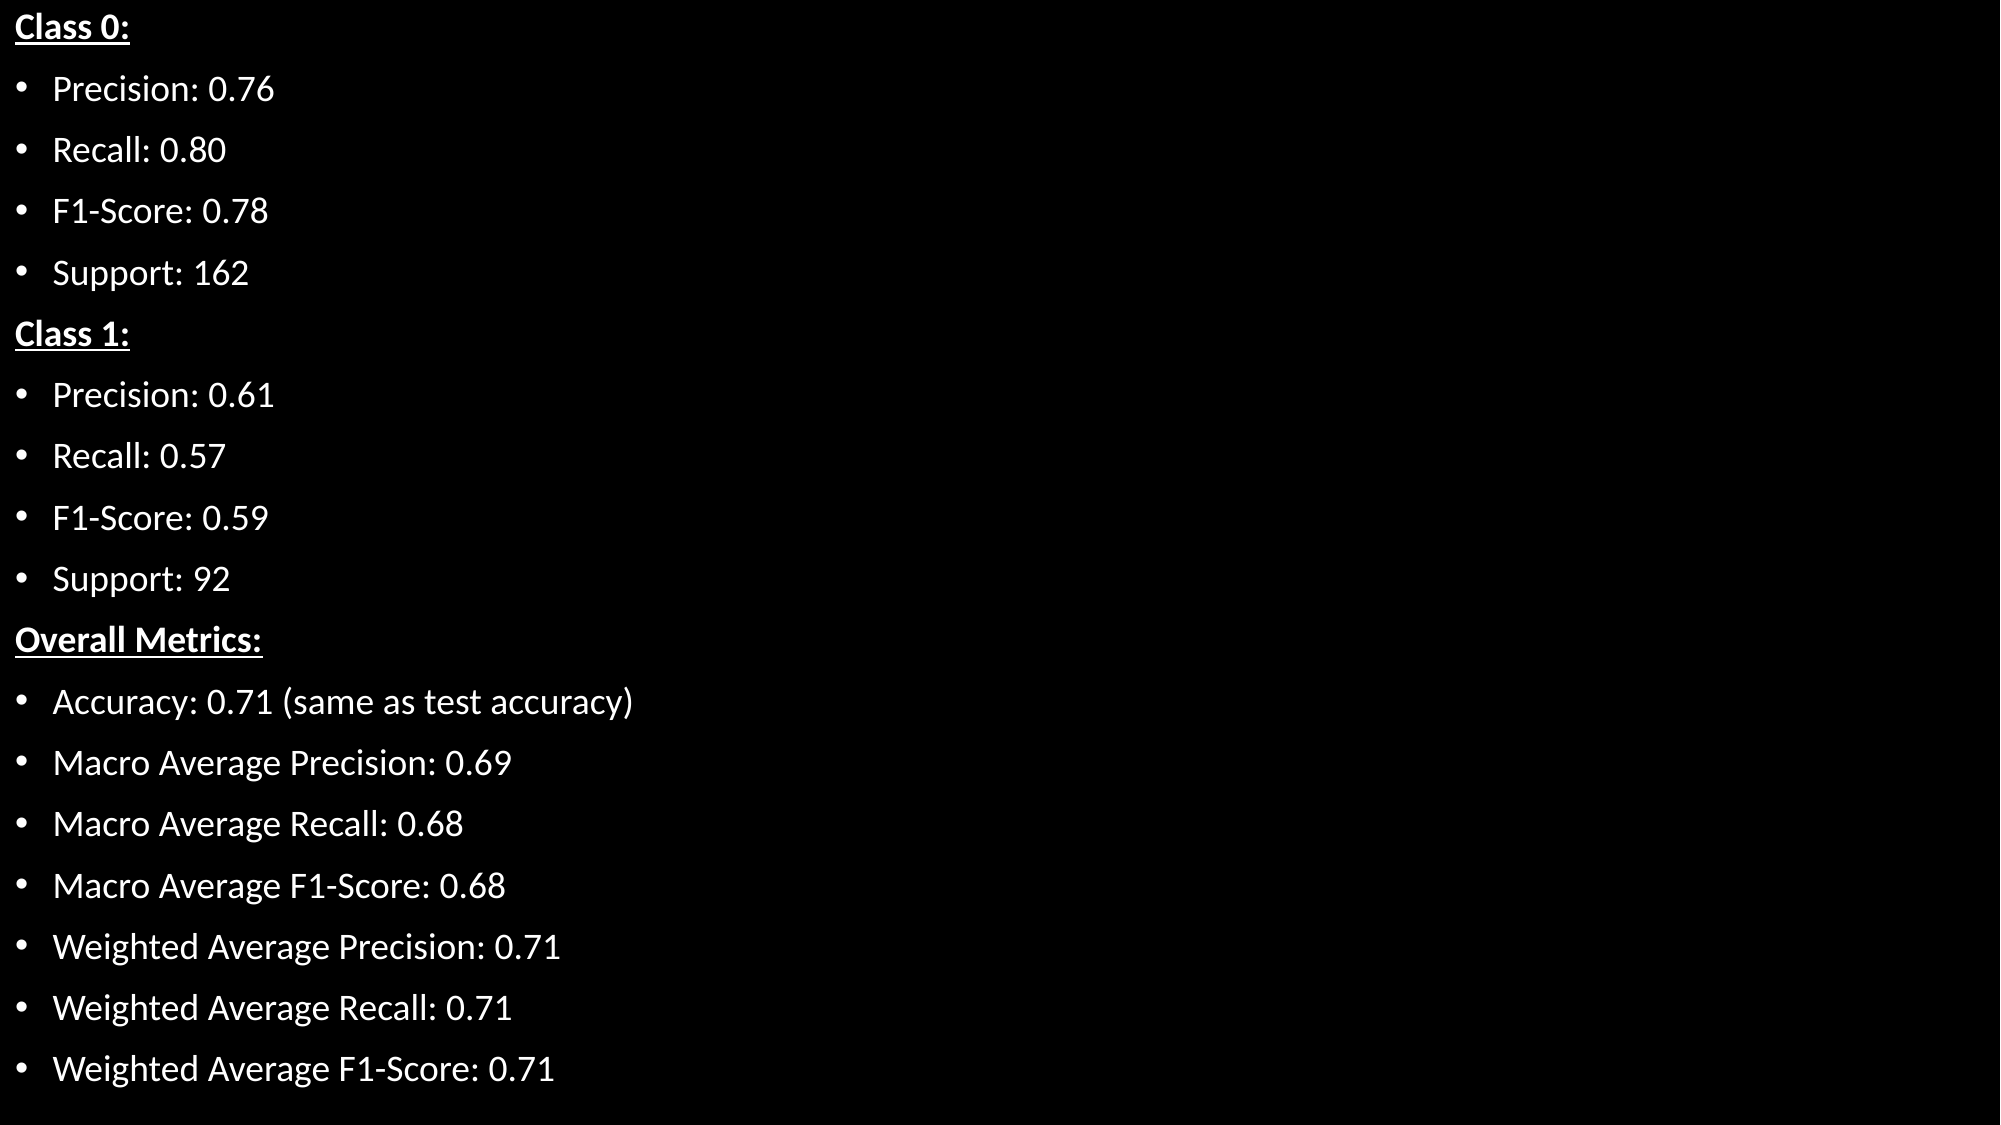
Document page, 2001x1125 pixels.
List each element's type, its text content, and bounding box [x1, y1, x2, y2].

list Class 0: Precision: 0.76 Recall: 0.80 F1-Score: 0.78 Support: 162 Class 1: Precision: 0.61 Recall: 0.57 F1-Score: 0.59 Support: 92 Overall Metrics: Accuracy: 0.71 (same as test accuracy) Macro Average Precision: 0.69 Macro Average Recall: 0.68 Macro Average F1-Score: 0.68 Weighted Average Precision: 0.71 Weighted Average Recall: 0.71 Weighted Average F1-Score: 0.71 [0, 0, 2000, 1125]
